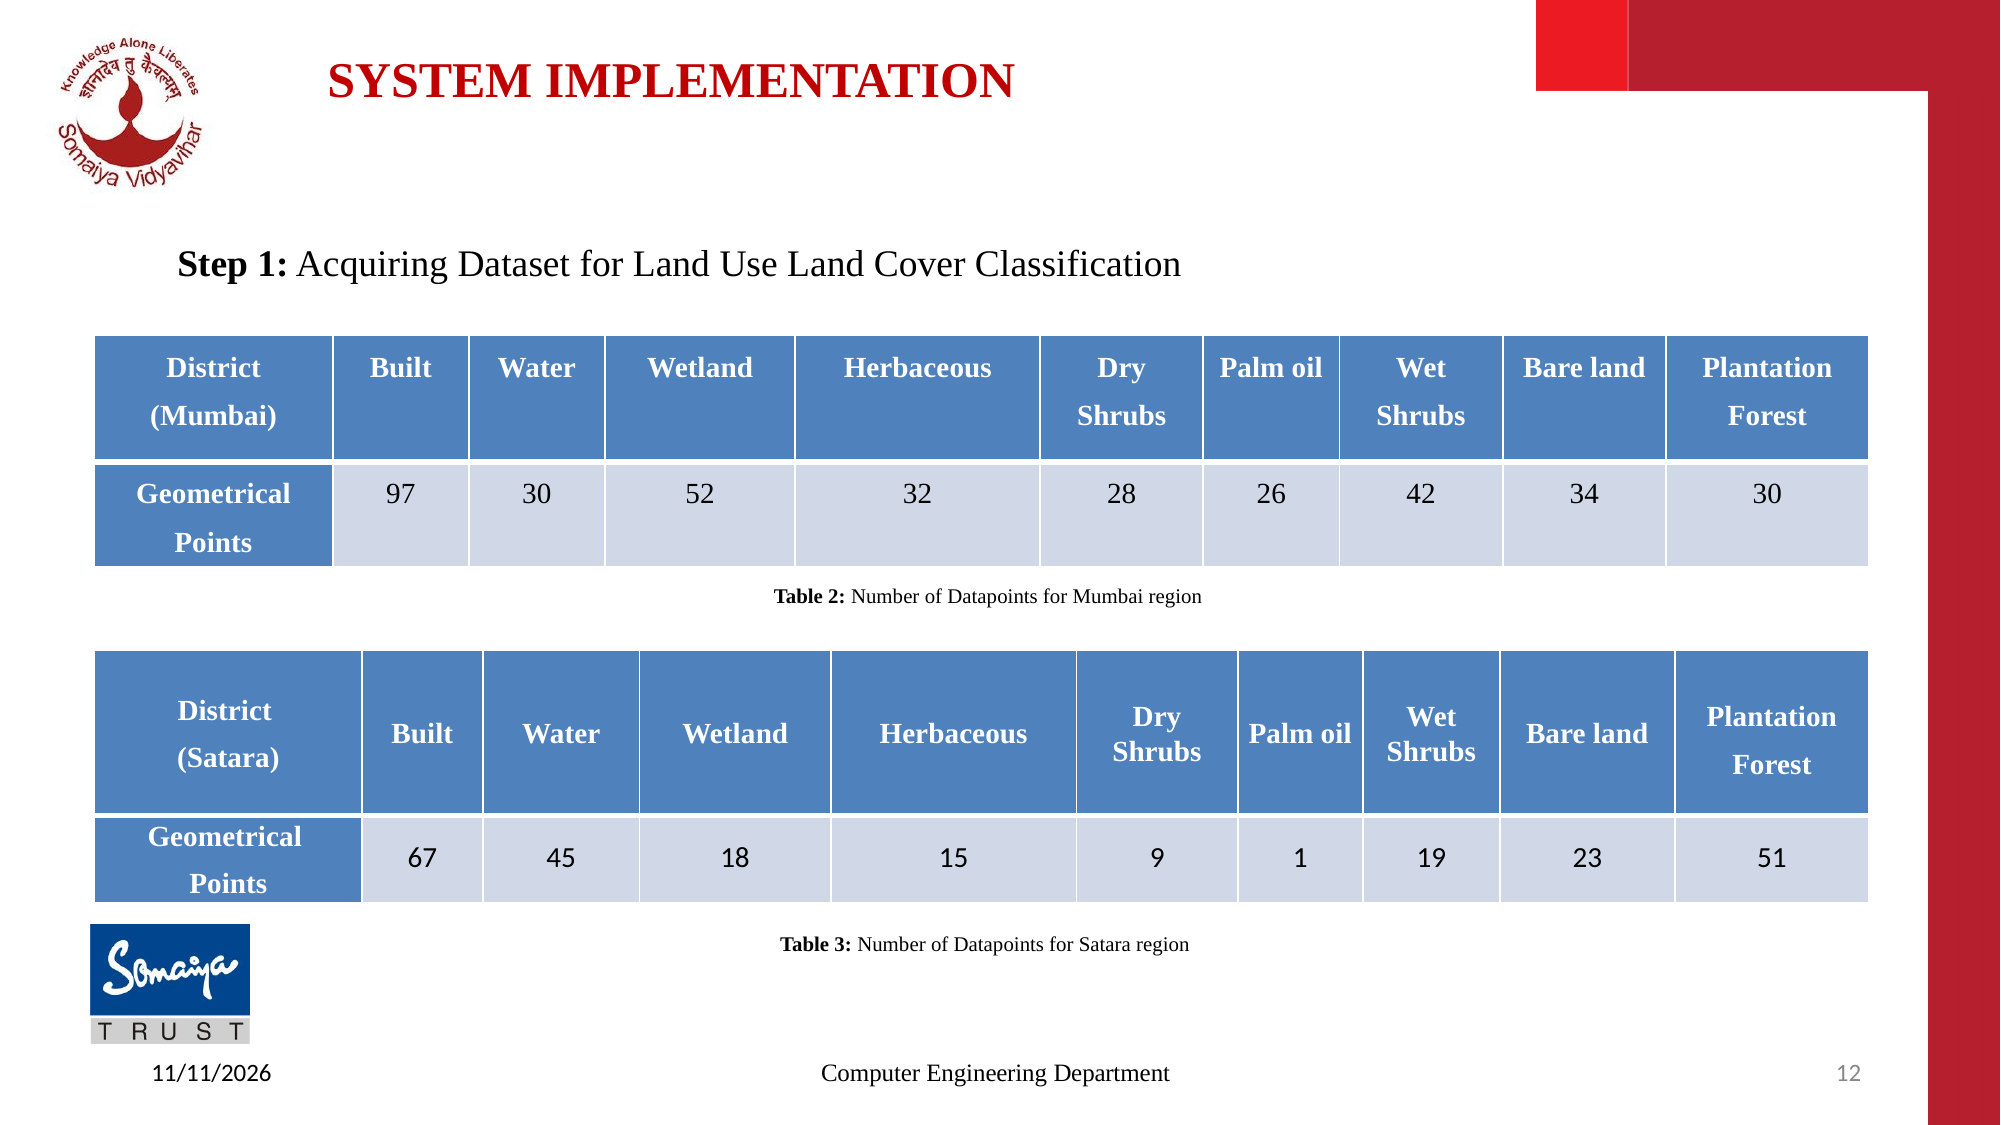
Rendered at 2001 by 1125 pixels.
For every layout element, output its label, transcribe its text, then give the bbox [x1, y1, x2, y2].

table_cell Geometrical Points [95, 818, 361, 902]
table_cell 97 [334, 465, 468, 562]
text_box SYSTEM IMPLEMENTATION [312, 40, 1450, 115]
table_cell 30 [470, 465, 604, 562]
table_header Water [484, 651, 639, 813]
table_header Herbaceous [832, 651, 1076, 813]
table_cell 34 [1504, 465, 1665, 562]
table_header Built [363, 651, 482, 813]
table_cell Geometrical Points [95, 465, 332, 566]
table_header Wet Shrubs [1340, 336, 1502, 459]
table_cell 23 [1501, 818, 1674, 902]
table_cell 51 [1676, 818, 1868, 902]
table_cell 45 [484, 818, 639, 902]
table_header Water [470, 336, 604, 459]
table_cell 30 [1667, 465, 1868, 562]
table_cell 15 [832, 818, 1076, 902]
table_header District (Mumbai) [95, 336, 332, 459]
table_header Herbaceous [796, 336, 1039, 459]
table_cell 19 [1364, 818, 1499, 902]
table_header Plantation Forest [1676, 651, 1868, 813]
slide_number 12 [1829, 1060, 1882, 1087]
picture [90, 924, 250, 1044]
table_header District (Satara) [95, 651, 361, 813]
text_box Table 3: Number of Datapoints for Satara region [100, 910, 1870, 963]
table_header Dry Shrubs [1077, 651, 1237, 813]
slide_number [149, 1060, 275, 1087]
table_cell 26 [1204, 465, 1339, 562]
table_header Wetland [606, 336, 794, 459]
footer Computer Engineering Department [819, 1060, 1181, 1125]
table_cell 28 [1041, 465, 1202, 562]
table_header Palm oil [1239, 651, 1362, 813]
table_header Wet Shrubs [1364, 651, 1499, 813]
table_cell 42 [1340, 465, 1502, 562]
table_cell 18 [640, 818, 830, 902]
table_header Bare land [1504, 336, 1665, 459]
table_cell 9 [1077, 818, 1237, 902]
table_header Plantation Forest [1667, 336, 1868, 459]
picture [1536, 0, 2000, 1125]
picture [46, 24, 212, 195]
table_header Built [334, 336, 468, 459]
table_header Bare land [1501, 651, 1674, 813]
table_cell 1 [1239, 818, 1362, 902]
table_header Dry Shrubs [1041, 336, 1202, 459]
table_header Wetland [640, 651, 830, 813]
table_cell 67 [363, 818, 482, 902]
text_box Step 1: Acquiring Dataset for Land Use Land Cover Classification [162, 208, 1300, 292]
table_cell 52 [606, 465, 794, 562]
table_cell 32 [796, 465, 1039, 562]
table_header Palm oil [1204, 336, 1339, 459]
text_box Table 2: Number of Datapoints for Mumbai region [100, 562, 1876, 615]
